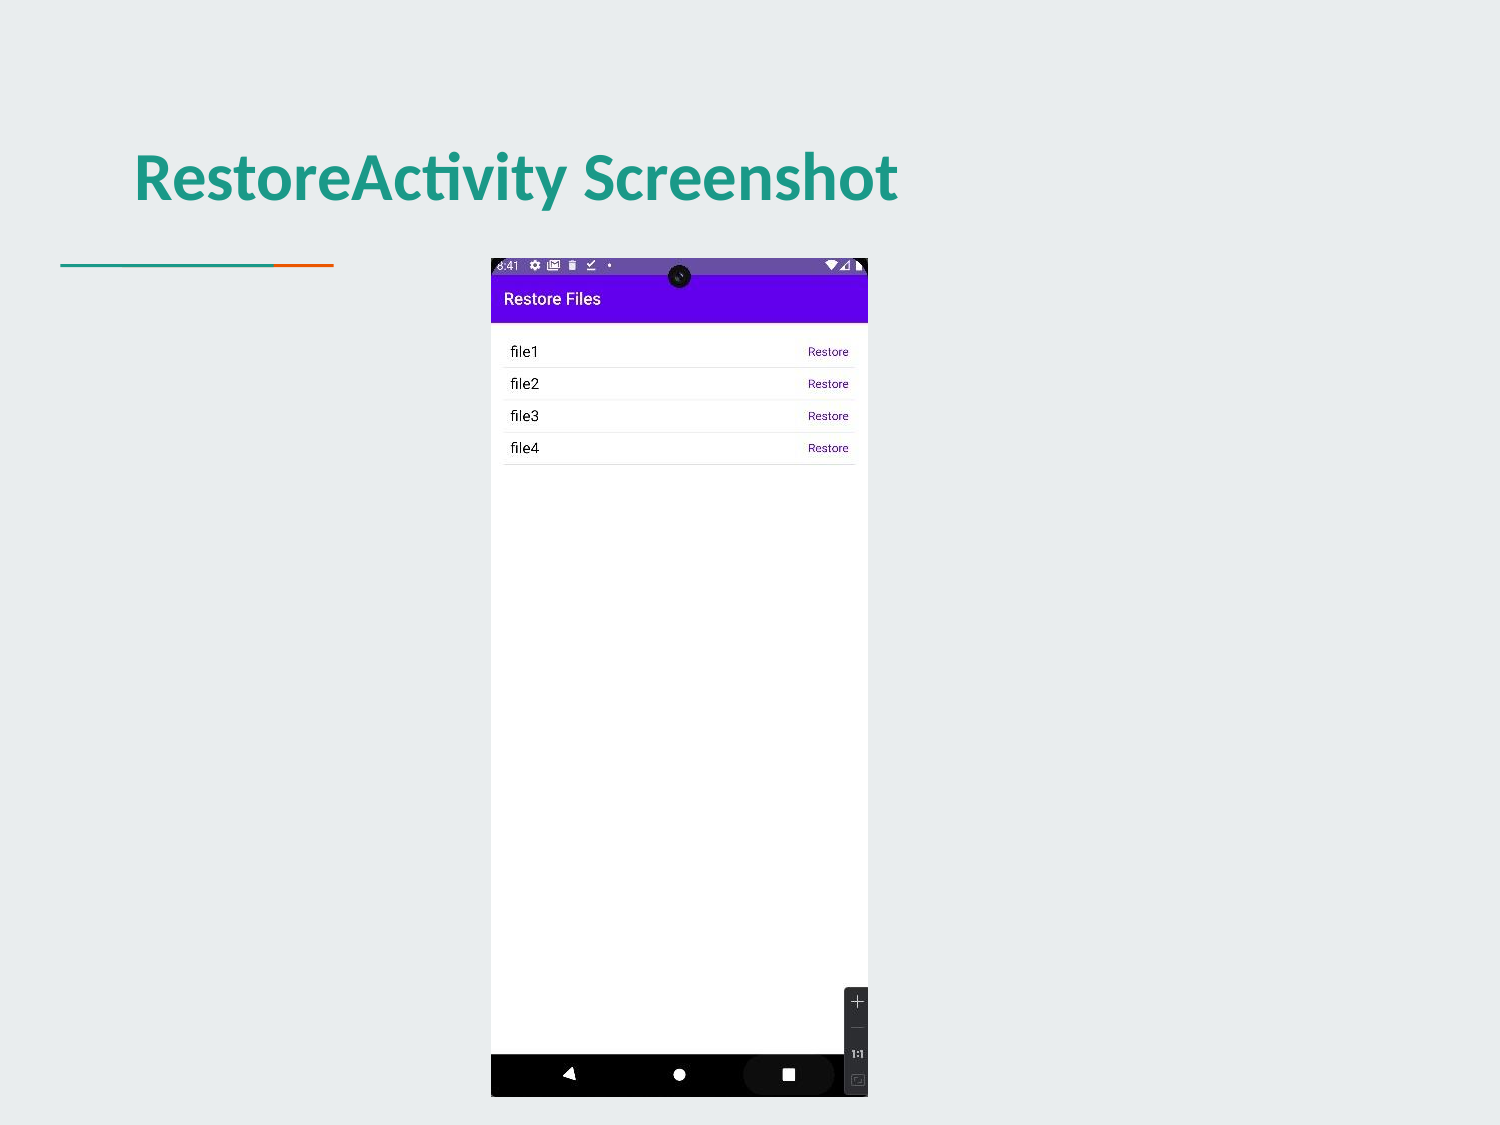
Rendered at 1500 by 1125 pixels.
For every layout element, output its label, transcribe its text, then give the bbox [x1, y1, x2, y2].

title RestoreActivity Screenshot [119, 119, 1381, 237]
picture [490, 257, 868, 1097]
